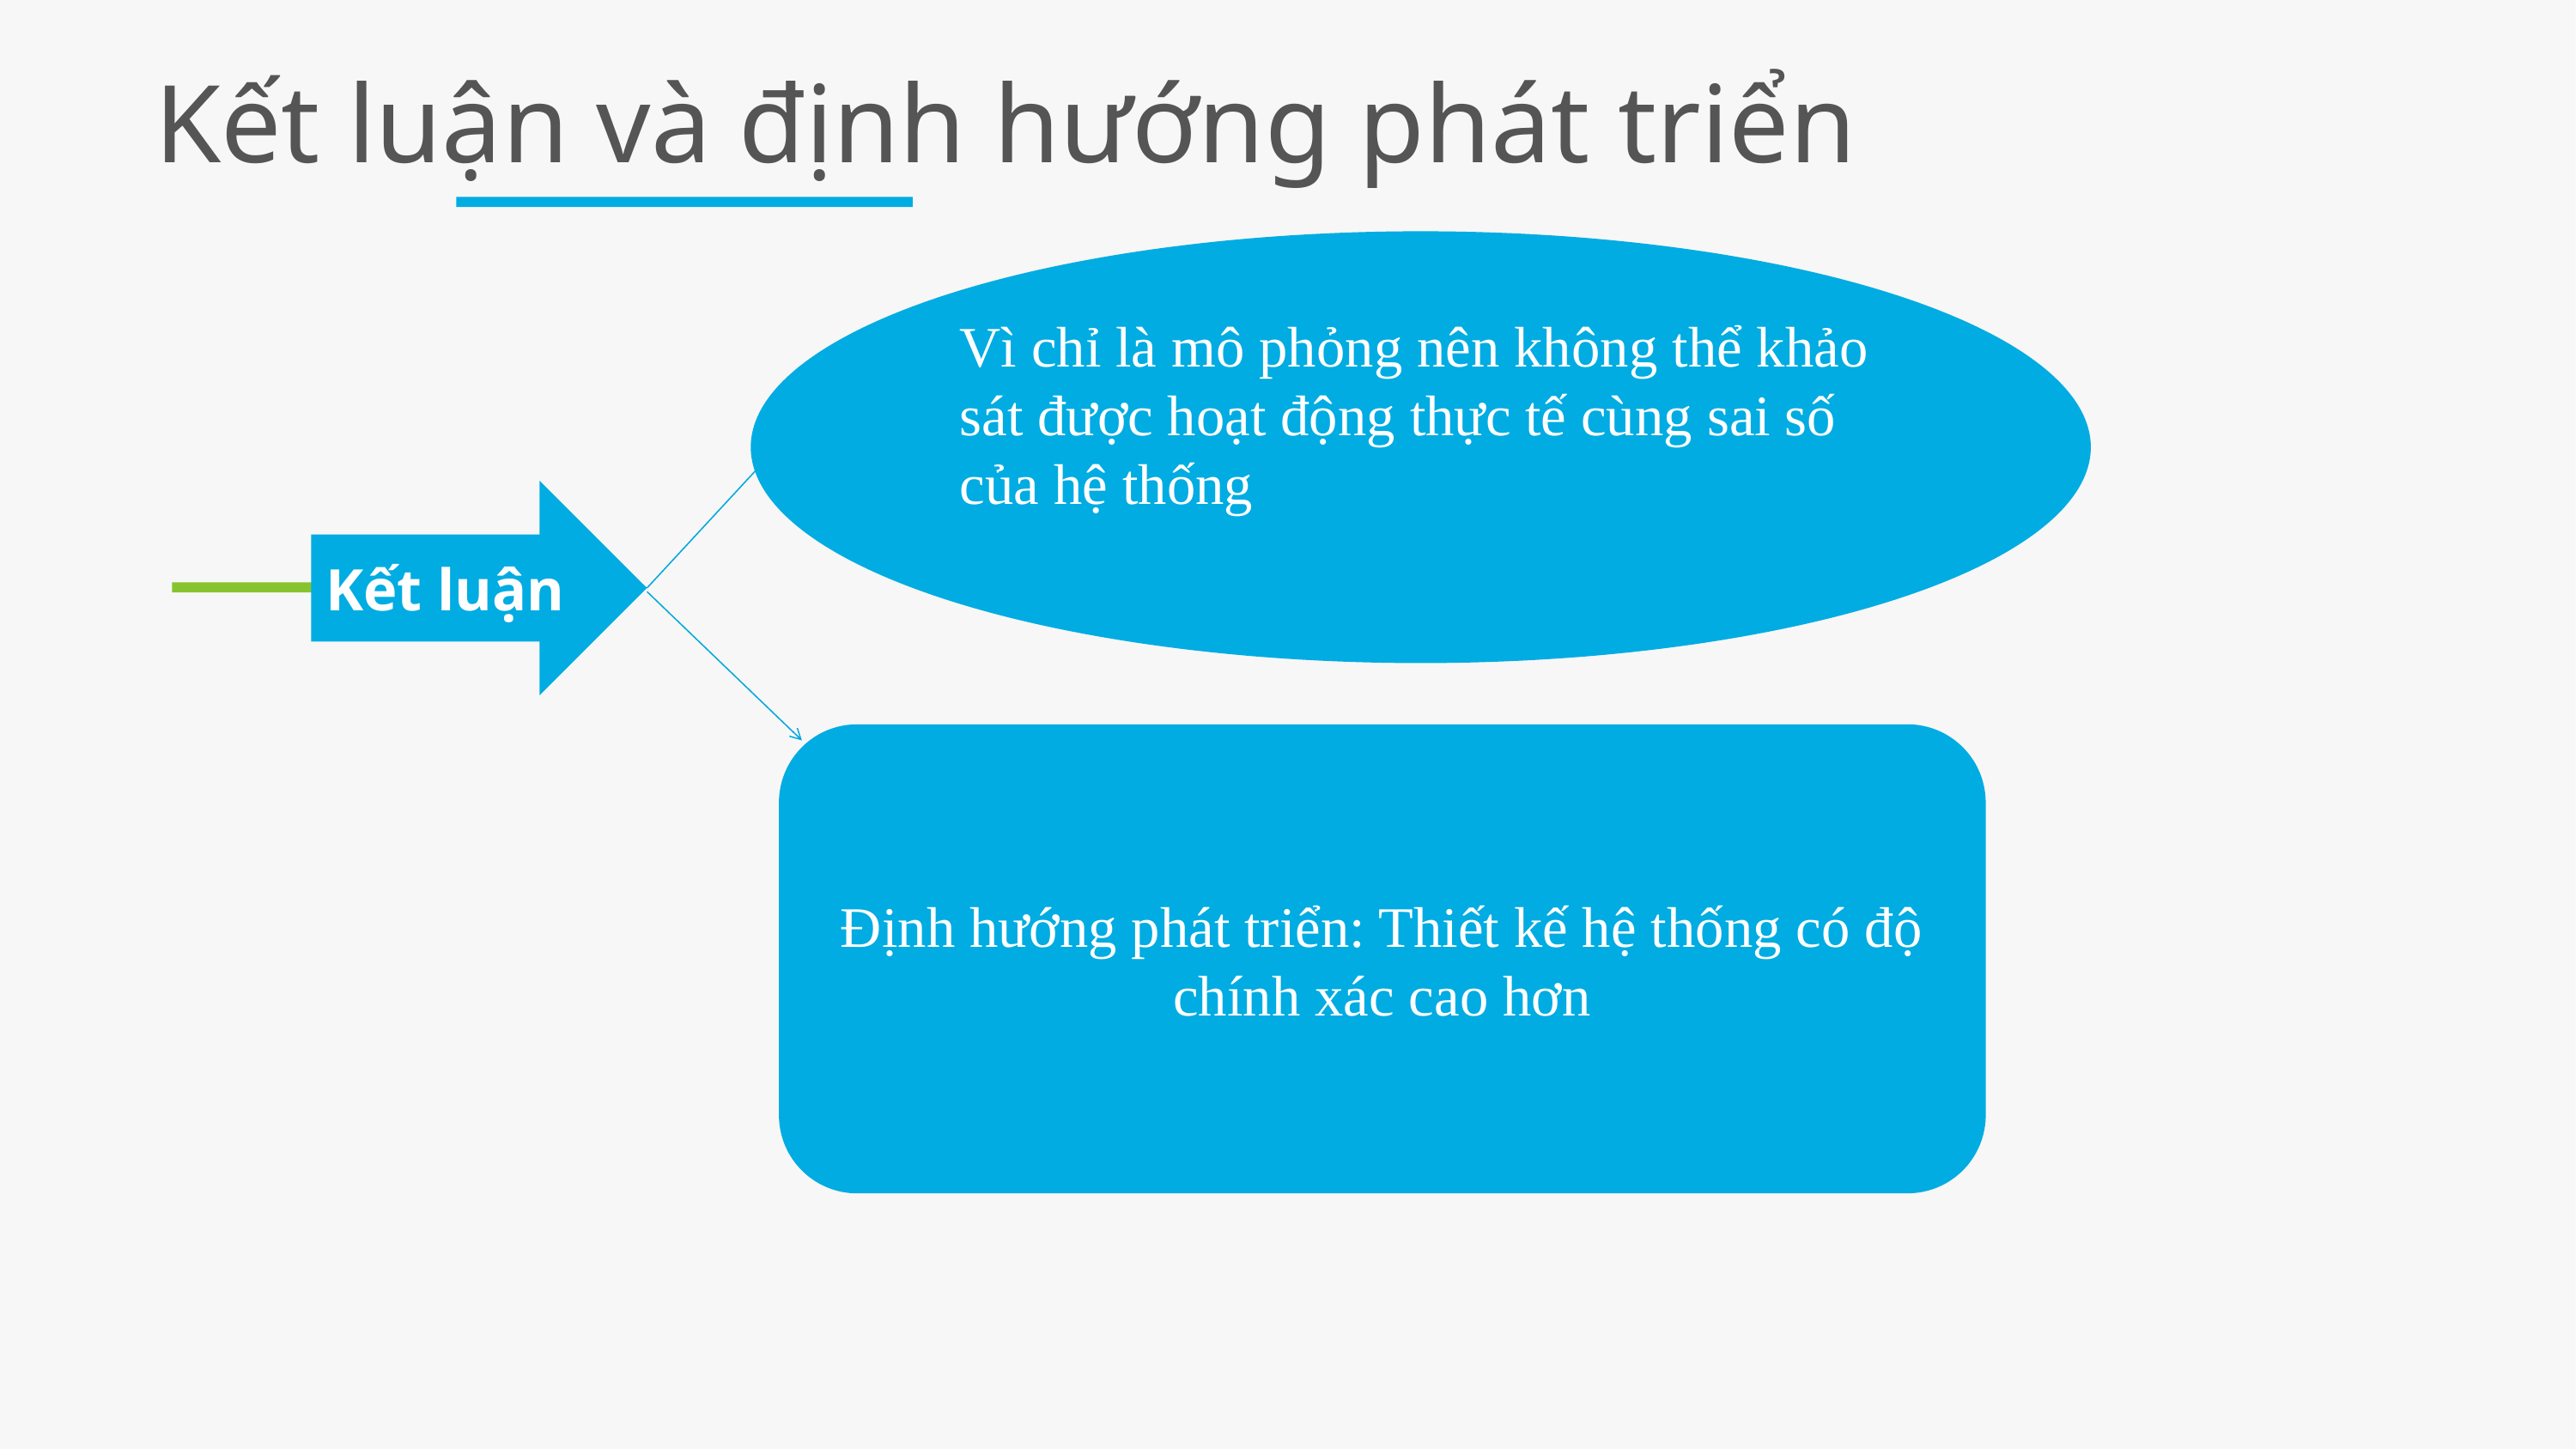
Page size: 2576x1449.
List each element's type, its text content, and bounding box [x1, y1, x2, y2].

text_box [647, 445, 780, 589]
text_box Định hướng phát triển: Thiết kế hệ thống có độ chính xác cao hơn [777, 722, 1988, 1196]
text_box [647, 591, 803, 741]
text_box Vì chỉ là mô phỏng nên không thể khảo sát được hoạt động thực tế cùng sai số của hệ thống [749, 229, 2093, 665]
title Kết luận và định hướng phát triển [131, 34, 2447, 204]
text_box Kết luận [309, 479, 643, 697]
